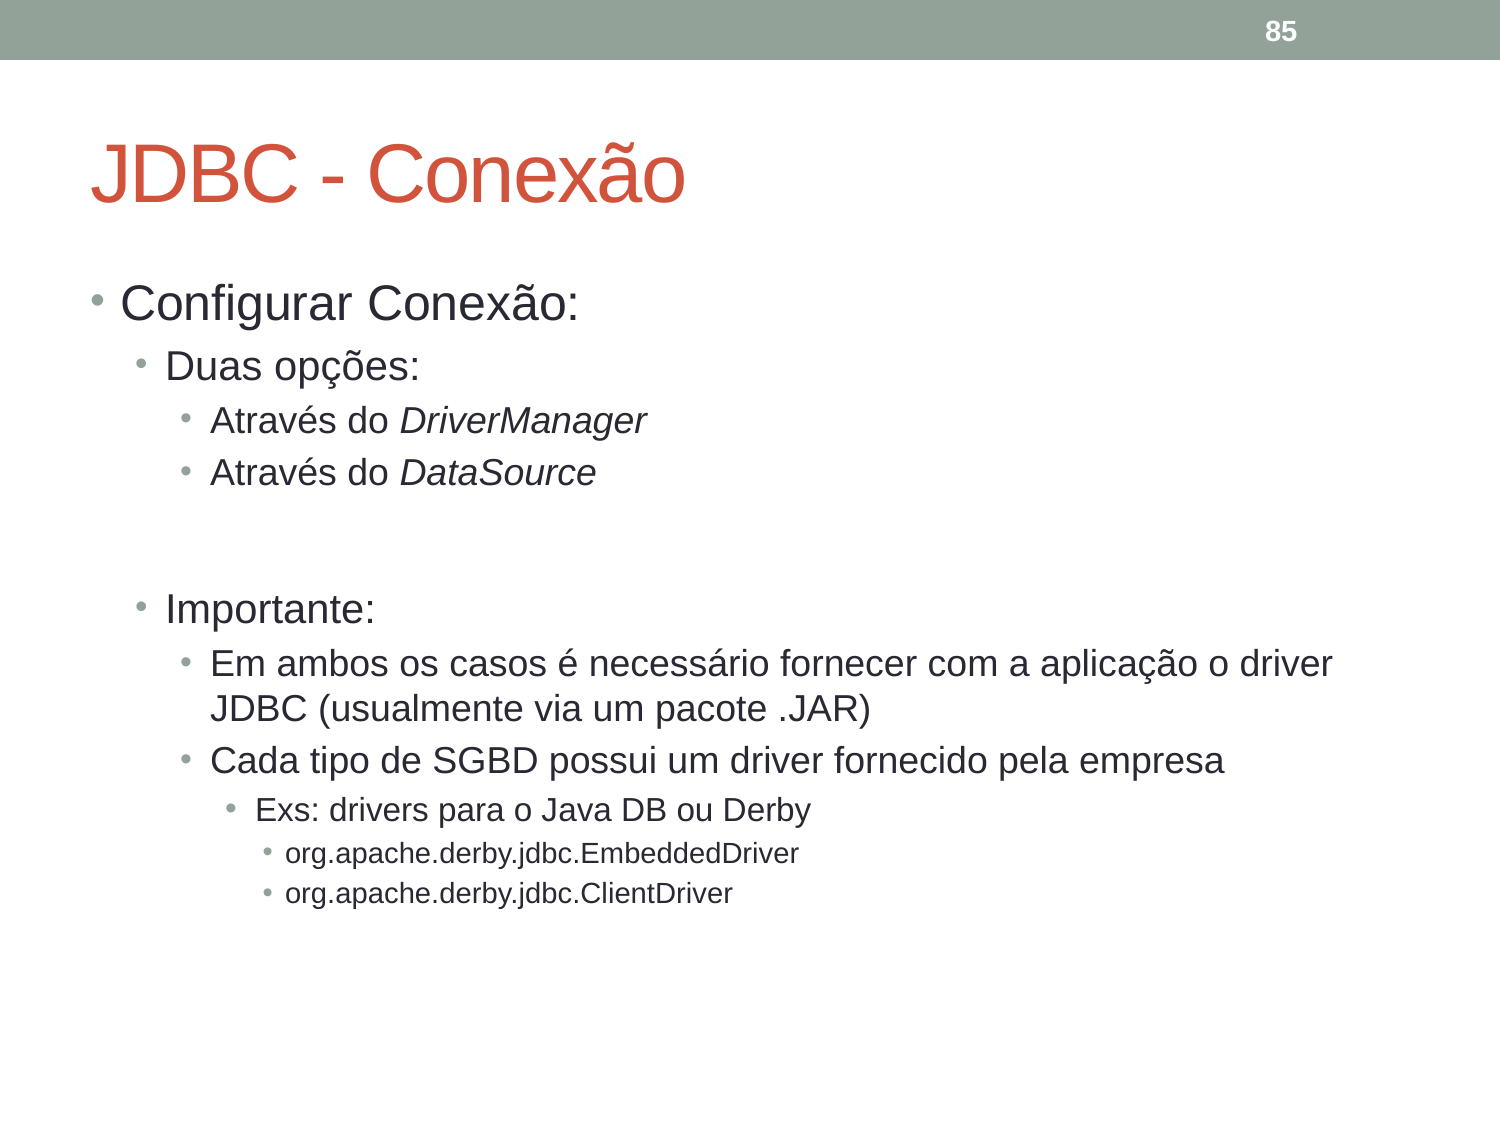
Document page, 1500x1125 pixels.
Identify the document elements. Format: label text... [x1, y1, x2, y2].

title JDBC - Conexão [75, 87, 1425, 250]
slide_number 85 [1250, 3, 1425, 57]
list Configurar Conexão: Duas opções: Através do DriverManager Através do DataSource Importante: Em ambos os casos é necessário fornecer com a aplicação o driver JDBC (usualmente via um pacote .JAR) Cada tipo de SGBD possui um driver fornecido pela empresa Exs: drivers para o Java DB ou Derby org.apache.derby.jdbc.EmbeddedDriver org.apache.derby.jdbc.ClientDriver [75, 262, 1425, 1063]
